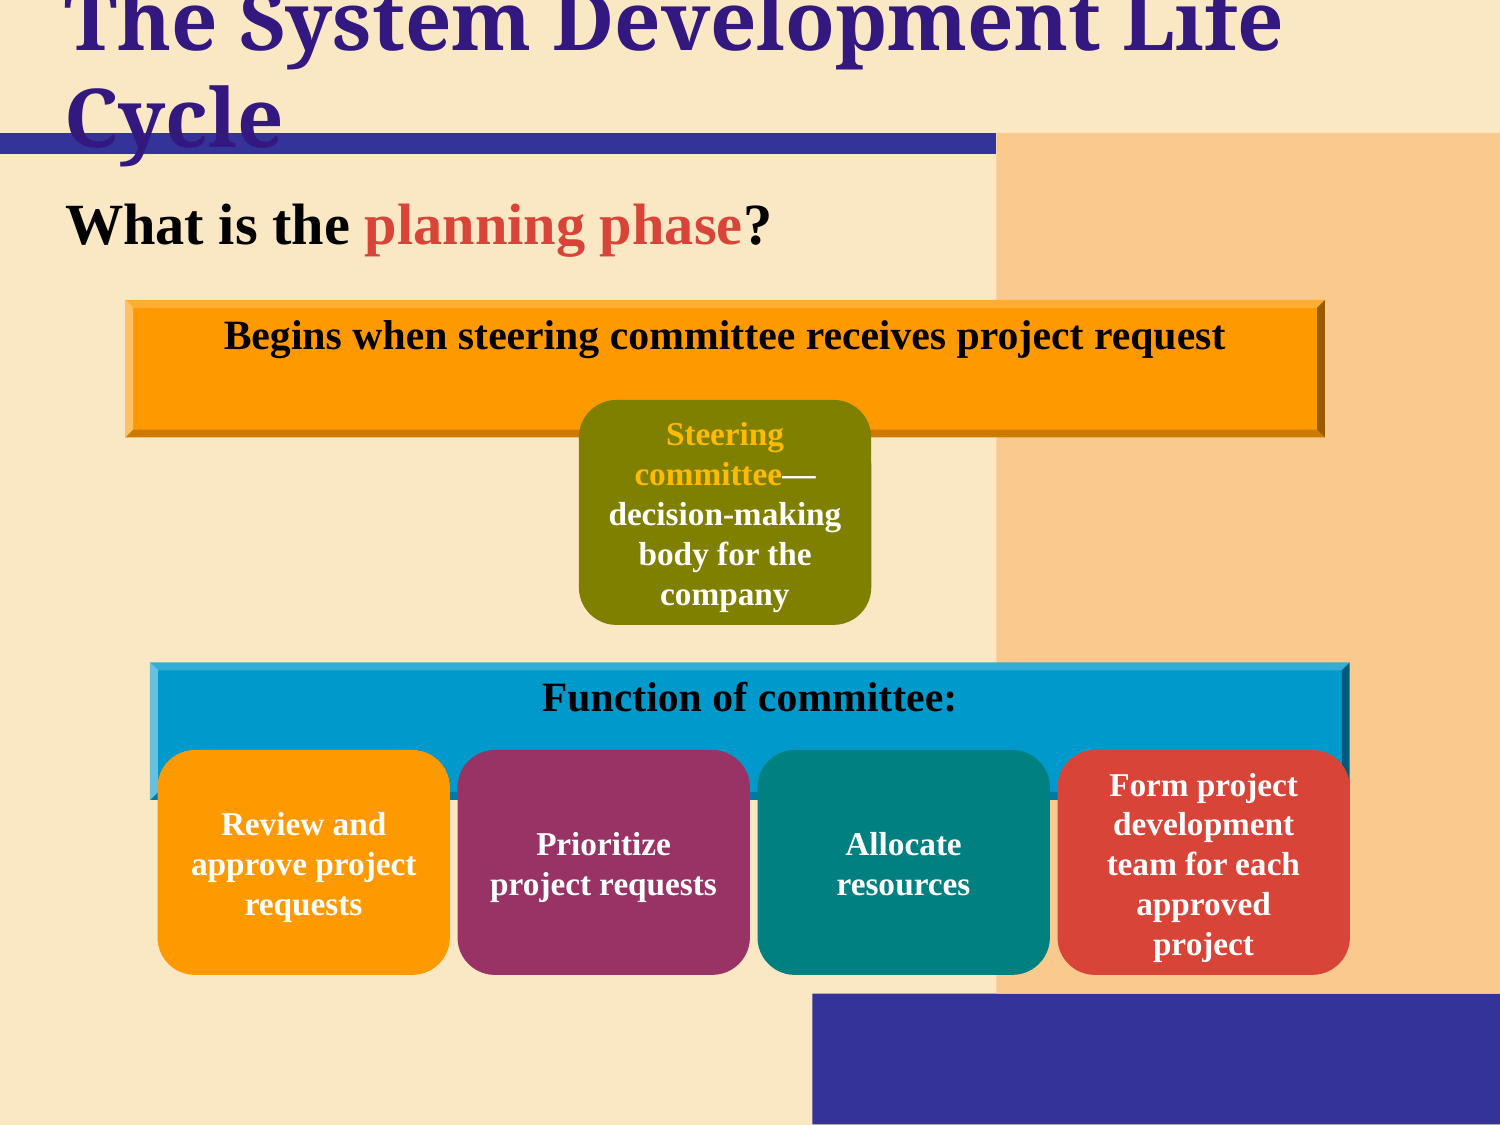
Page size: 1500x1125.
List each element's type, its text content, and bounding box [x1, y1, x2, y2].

text_box Prioritize project requests [457, 749, 750, 975]
title The System Development Life Cycle [49, 0, 1458, 133]
text_box Allocate resources [757, 749, 1050, 975]
list What is the planning phase? [50, 178, 1459, 288]
text_box Review and approve project requests [157, 749, 450, 975]
text_box Function of committee: [149, 662, 1350, 800]
text_box Steering committee—decision-making body for the company [578, 399, 872, 625]
text_box Form project development team for each approved project [1057, 749, 1350, 975]
text_box Begins when steering committee receives project request [125, 299, 1325, 438]
